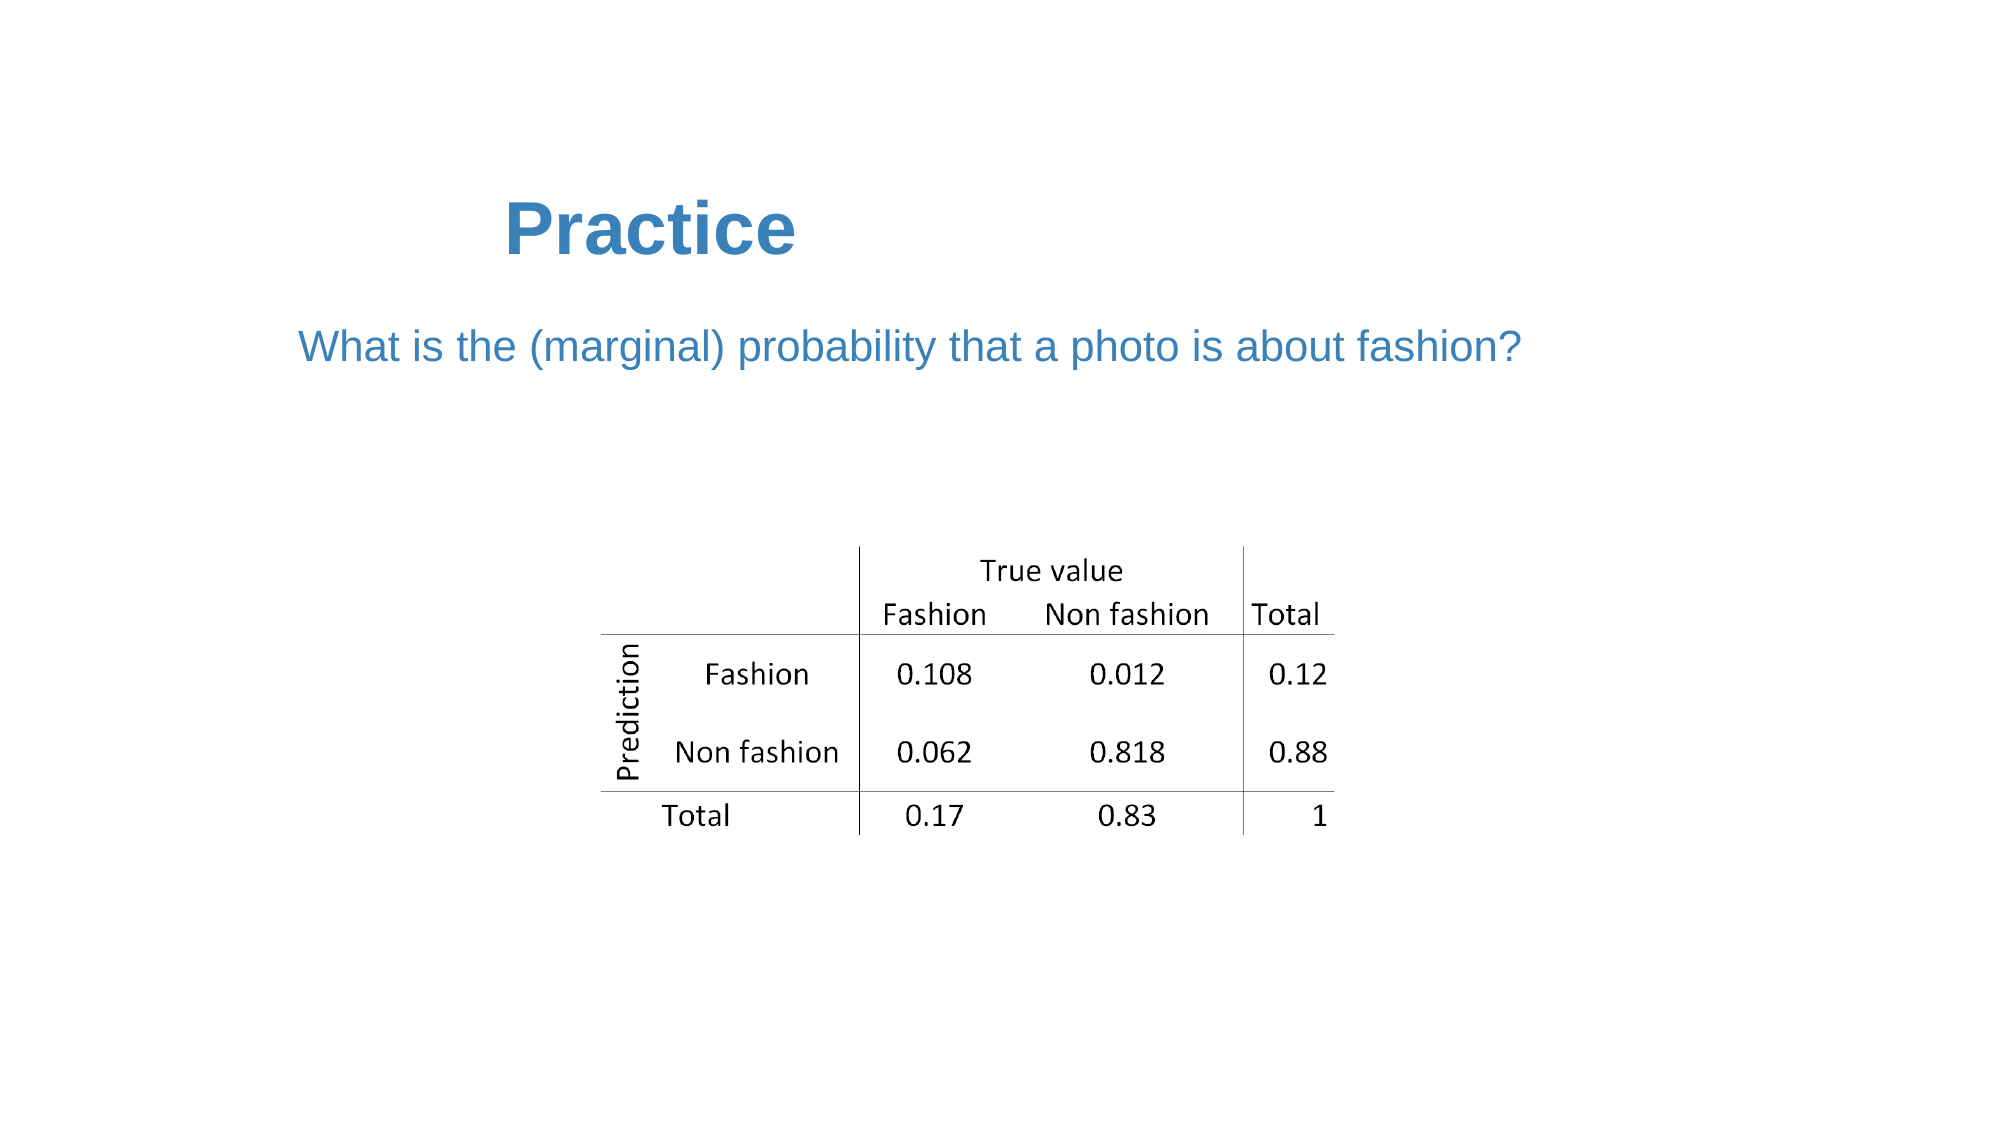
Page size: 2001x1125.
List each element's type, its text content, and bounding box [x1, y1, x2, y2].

title Practice [493, 140, 1507, 282]
list What is the (marginal) probability that a photo is about fashion? [286, 298, 1673, 409]
picture [600, 535, 1359, 850]
